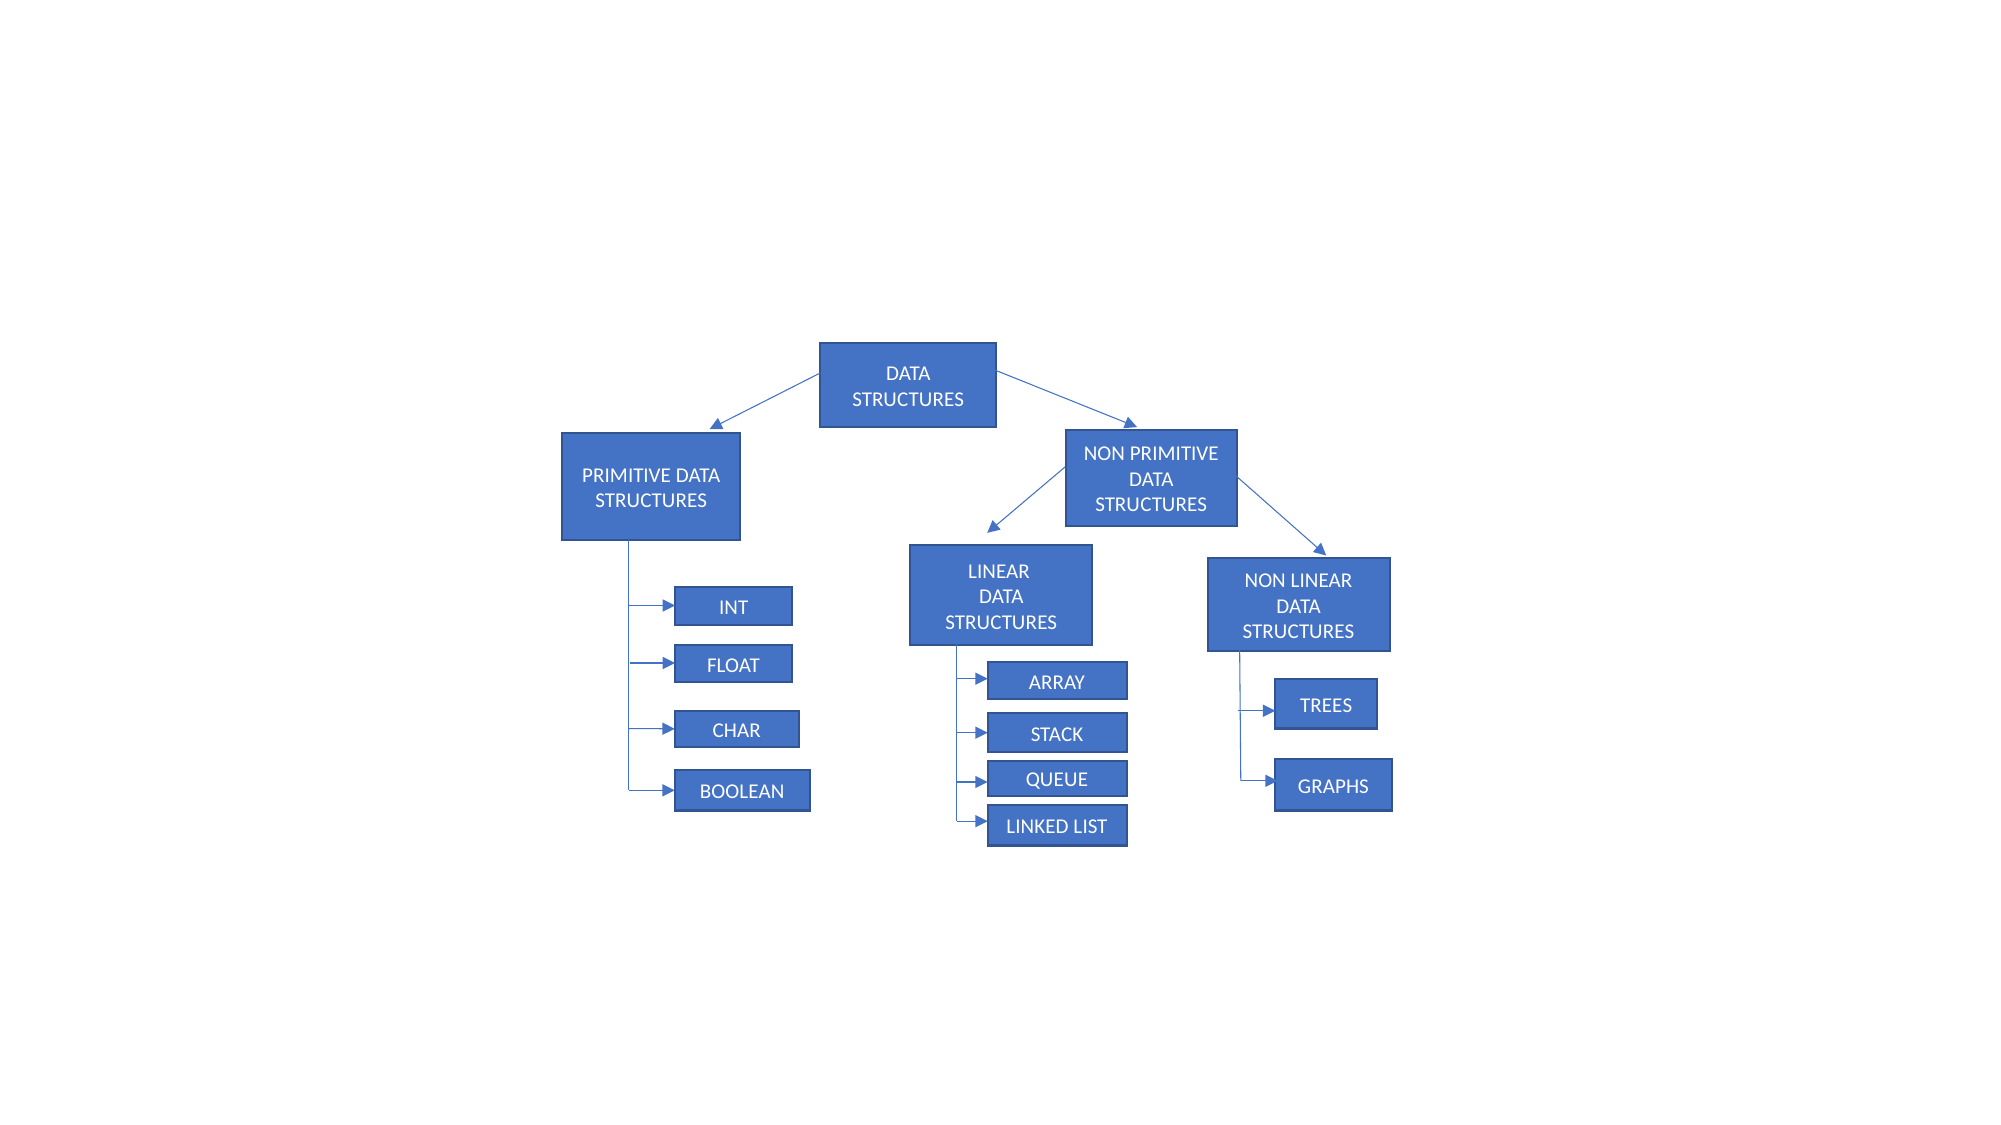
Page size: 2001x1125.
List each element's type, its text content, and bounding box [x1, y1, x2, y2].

text_box NON PRIMITIVE DATA STRUCTURES [1065, 429, 1238, 527]
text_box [709, 372, 821, 430]
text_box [994, 369, 1138, 428]
text_box FLOAT [674, 644, 793, 683]
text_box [1235, 475, 1327, 556]
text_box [987, 466, 1066, 533]
text_box GRAPHS [1274, 758, 1393, 812]
text_box CHAR [674, 710, 800, 748]
text_box LINEAR DATA STRUCTURES [909, 544, 1093, 646]
text_box NON LINEAR DATA STRUCTURES [1207, 557, 1391, 652]
text_box TREES [1274, 678, 1378, 730]
text_box QUEUE [987, 760, 1128, 797]
text_box ARRAY [987, 661, 1128, 700]
text_box BOOLEAN [674, 769, 811, 812]
text_box PRIMITIVE DATA STRUCTURES [561, 432, 741, 541]
text_box INT [674, 586, 793, 626]
text_box DATA STRUCTURES [819, 342, 997, 428]
text_box STACK [987, 712, 1128, 753]
text_box LINKED LIST [987, 804, 1128, 847]
